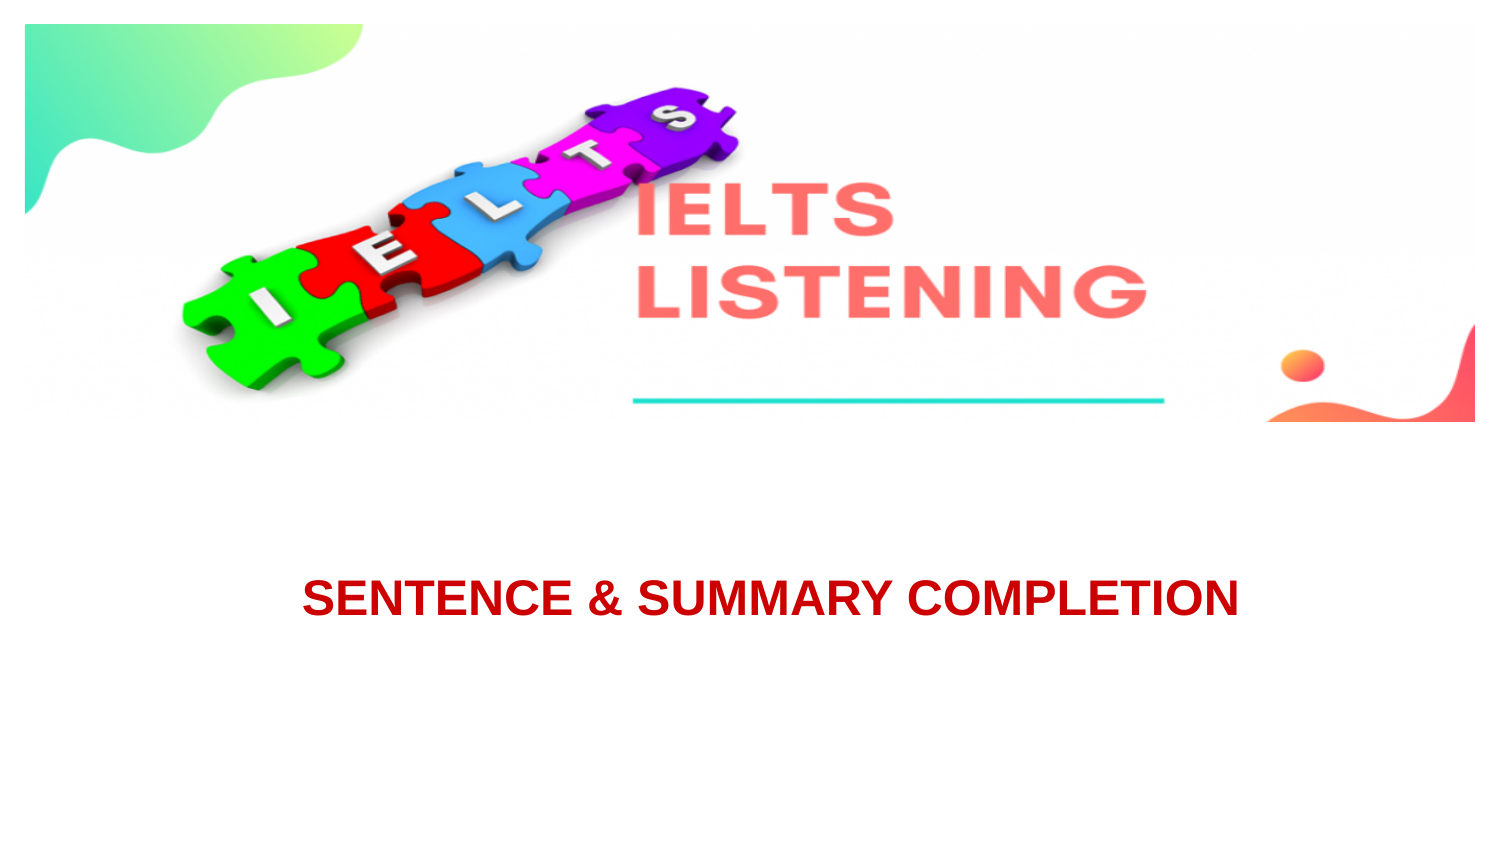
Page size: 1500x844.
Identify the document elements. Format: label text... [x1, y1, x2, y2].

text_box SENTENCE & SUMMARY COMPLETION [286, 550, 1300, 641]
picture [24, 24, 1476, 422]
